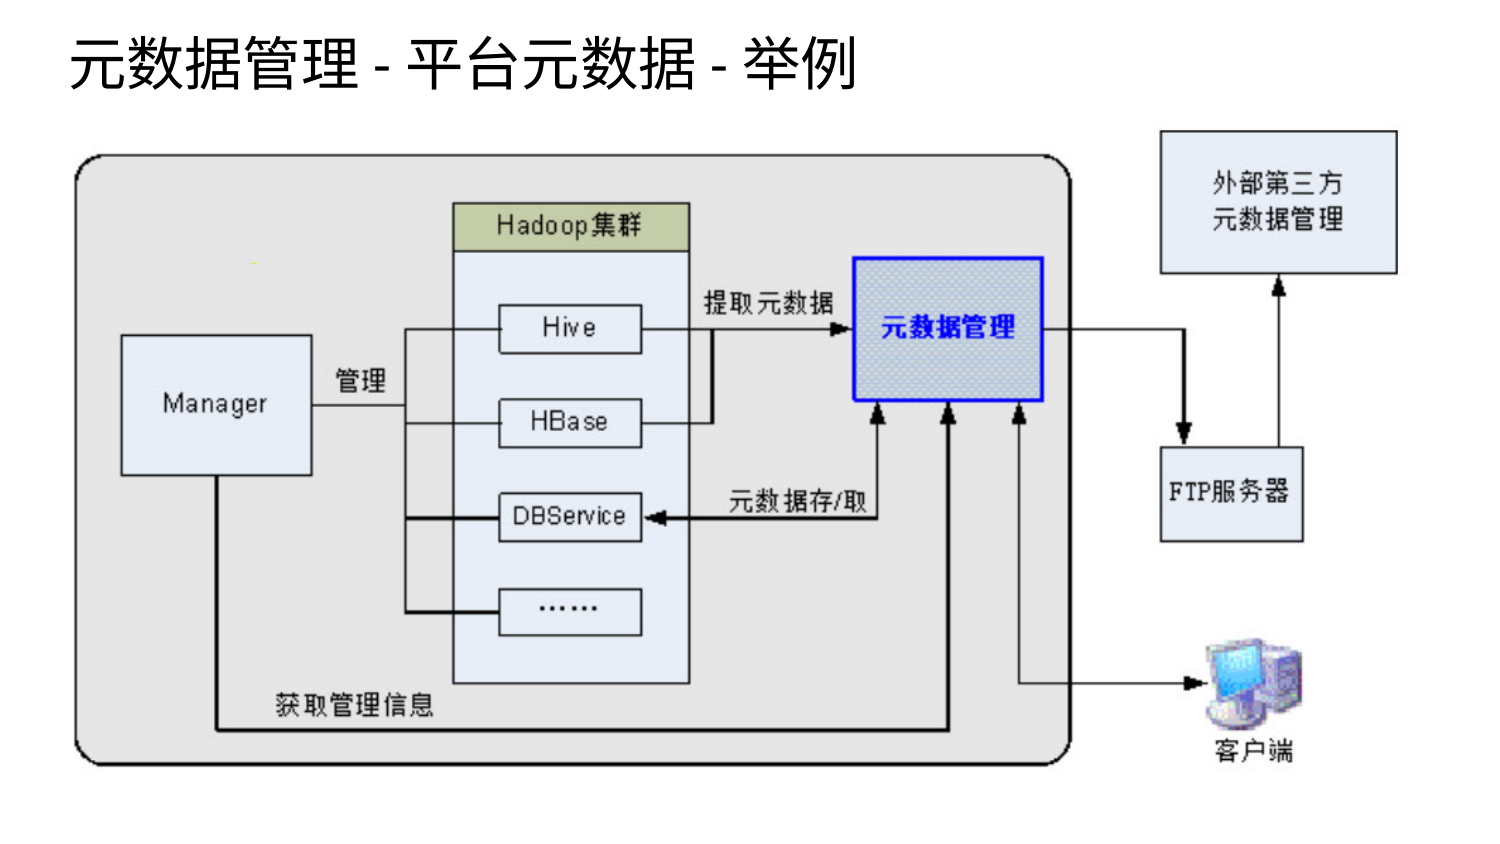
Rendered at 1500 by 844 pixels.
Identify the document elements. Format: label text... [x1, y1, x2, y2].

title 元数据管理-平台元数据-举例 [53, 32, 1424, 93]
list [64, 114, 1433, 798]
